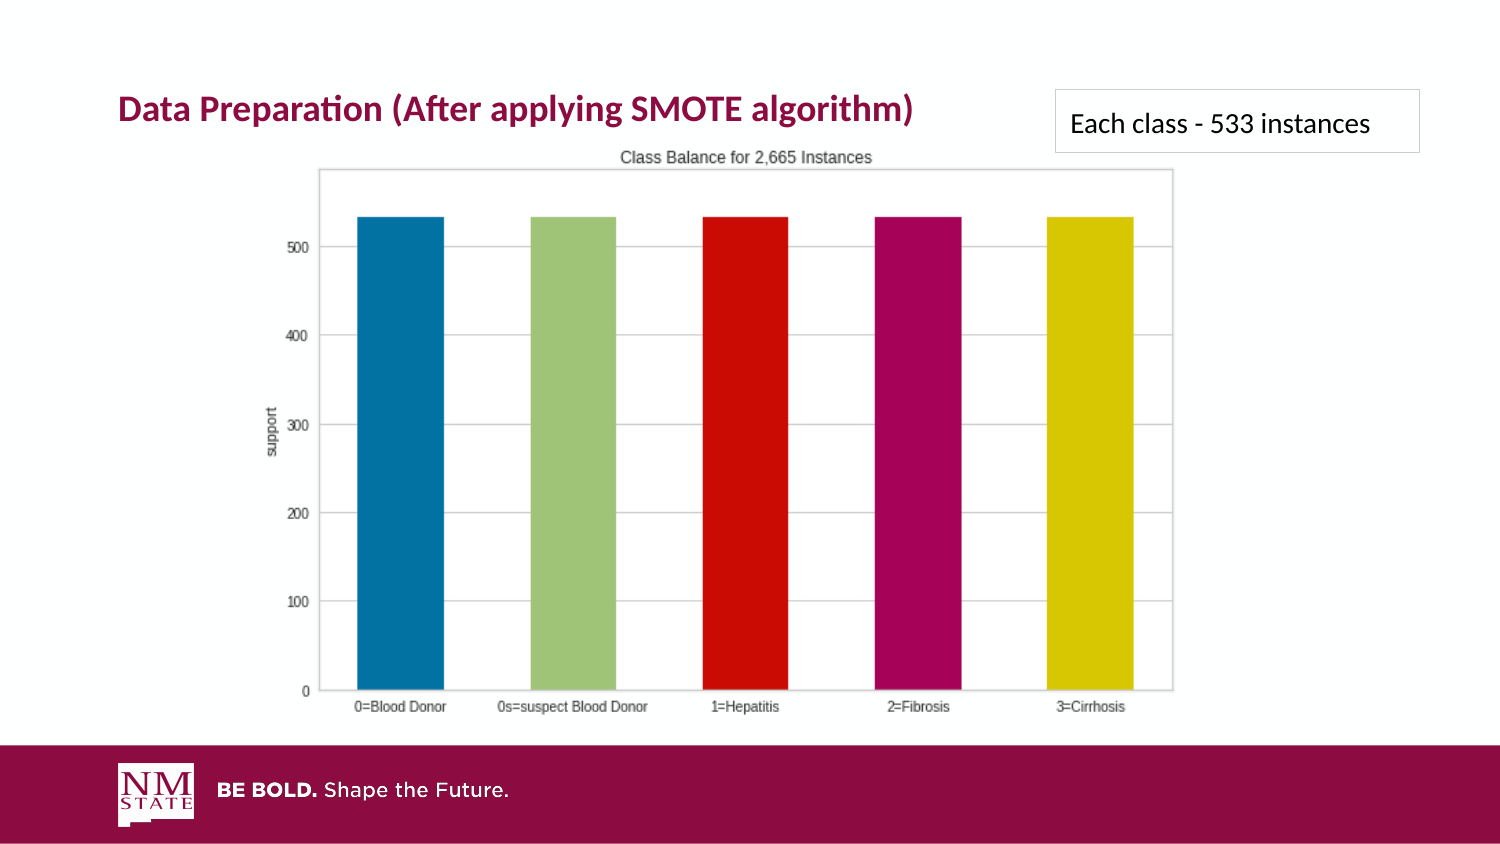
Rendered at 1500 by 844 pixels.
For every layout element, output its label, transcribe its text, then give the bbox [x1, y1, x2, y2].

text_box Each class - 533 instances [1055, 89, 1420, 153]
picture [217, 771, 508, 813]
picture [118, 763, 194, 827]
title Data Preparation (After applying SMOTE algorithm) [103, 44, 1397, 174]
picture [257, 140, 1182, 723]
